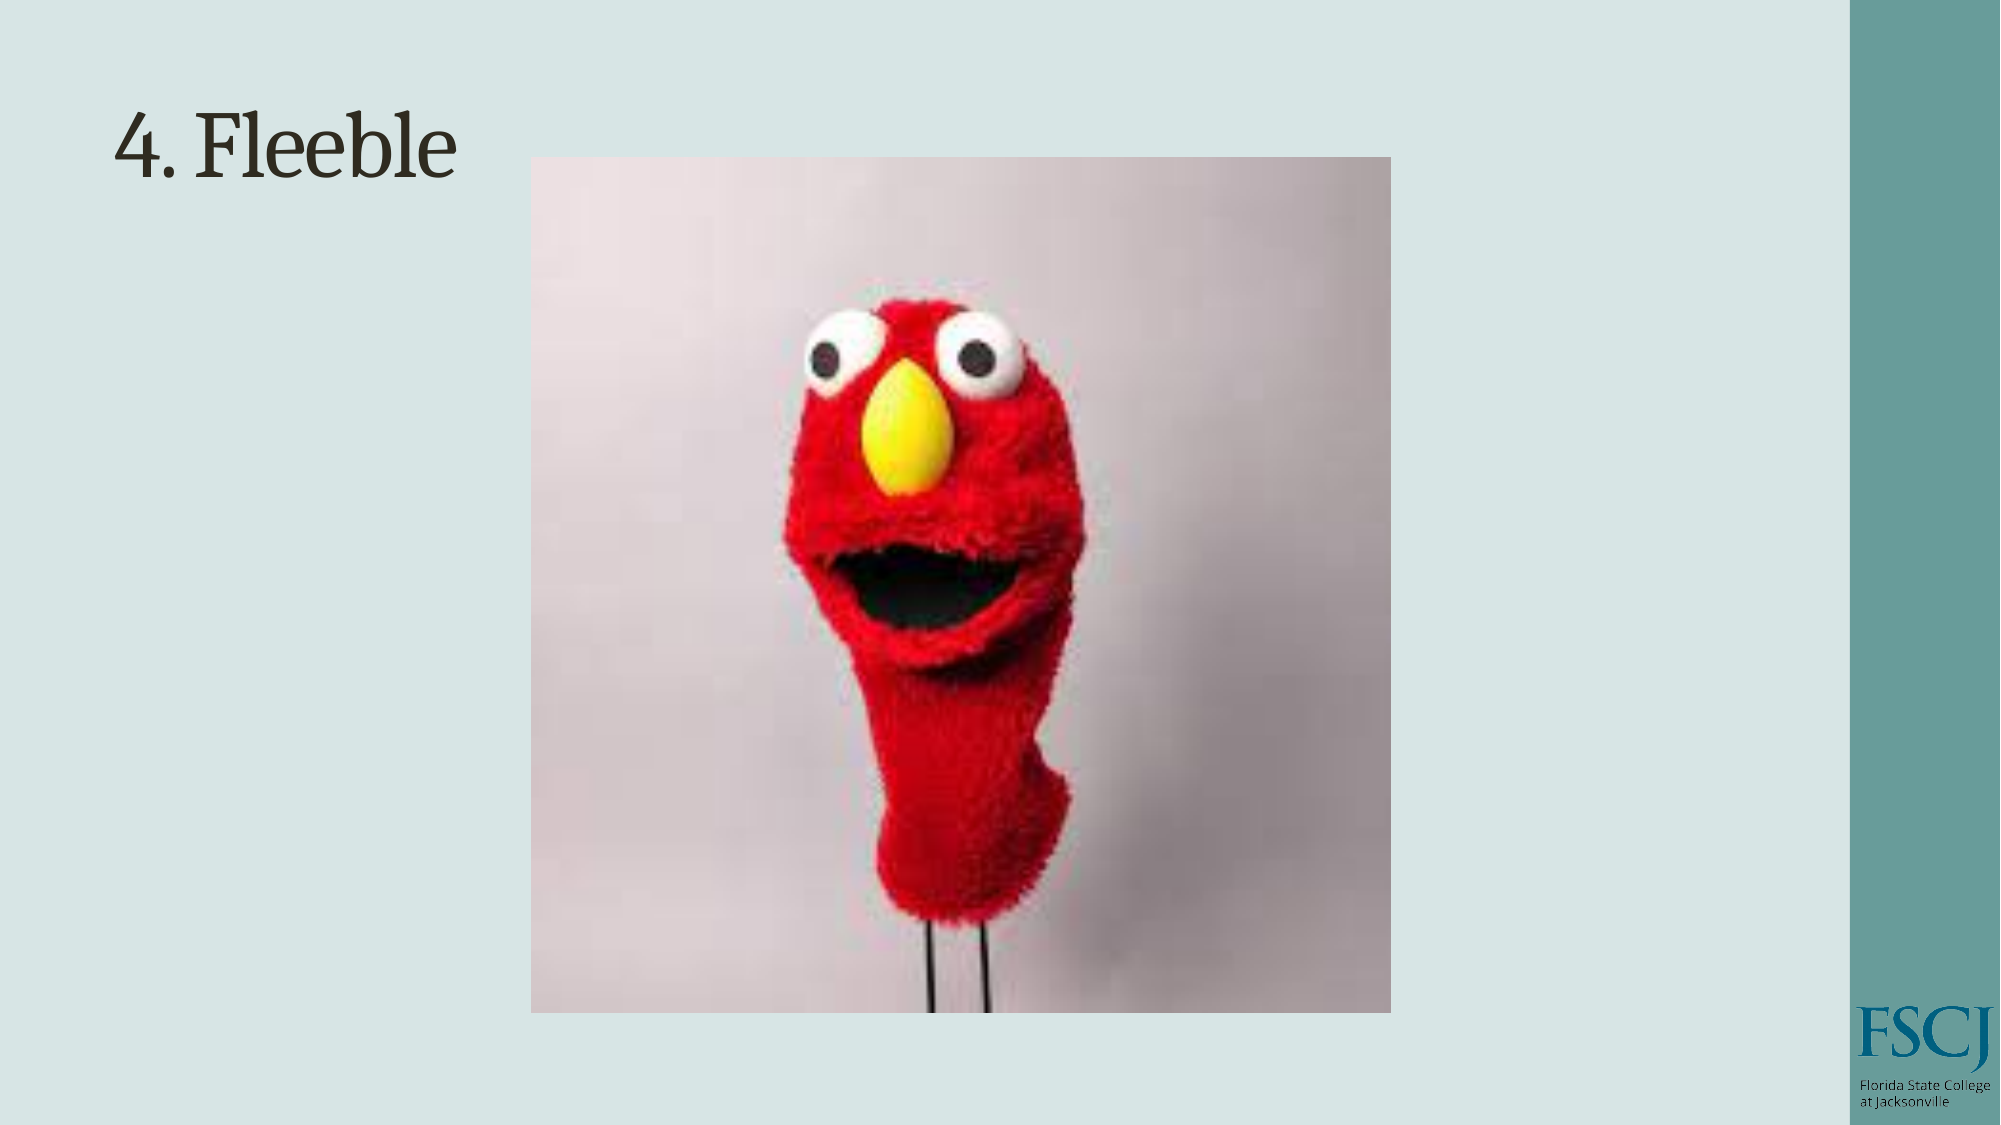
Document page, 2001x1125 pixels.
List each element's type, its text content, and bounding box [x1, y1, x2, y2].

picture [530, 157, 1391, 1014]
title 4. Fleeble [99, 45, 1767, 233]
picture [1856, 1006, 1994, 1109]
